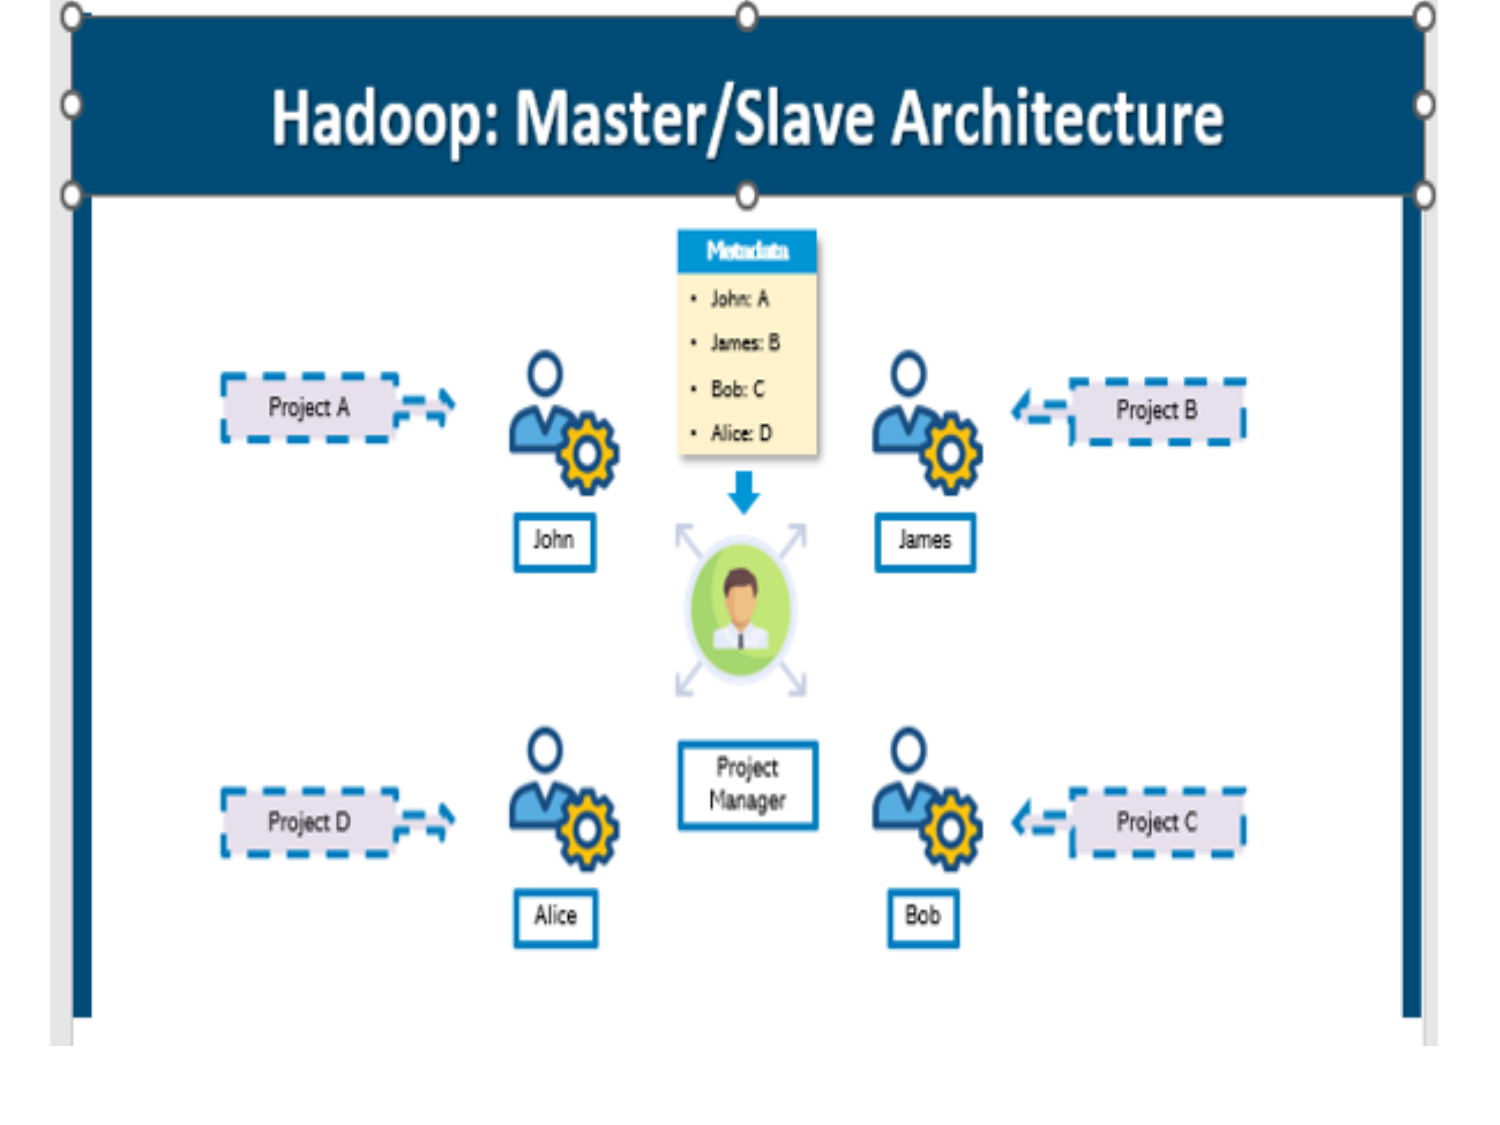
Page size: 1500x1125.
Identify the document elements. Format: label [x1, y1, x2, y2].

picture [30, 0, 1450, 1046]
